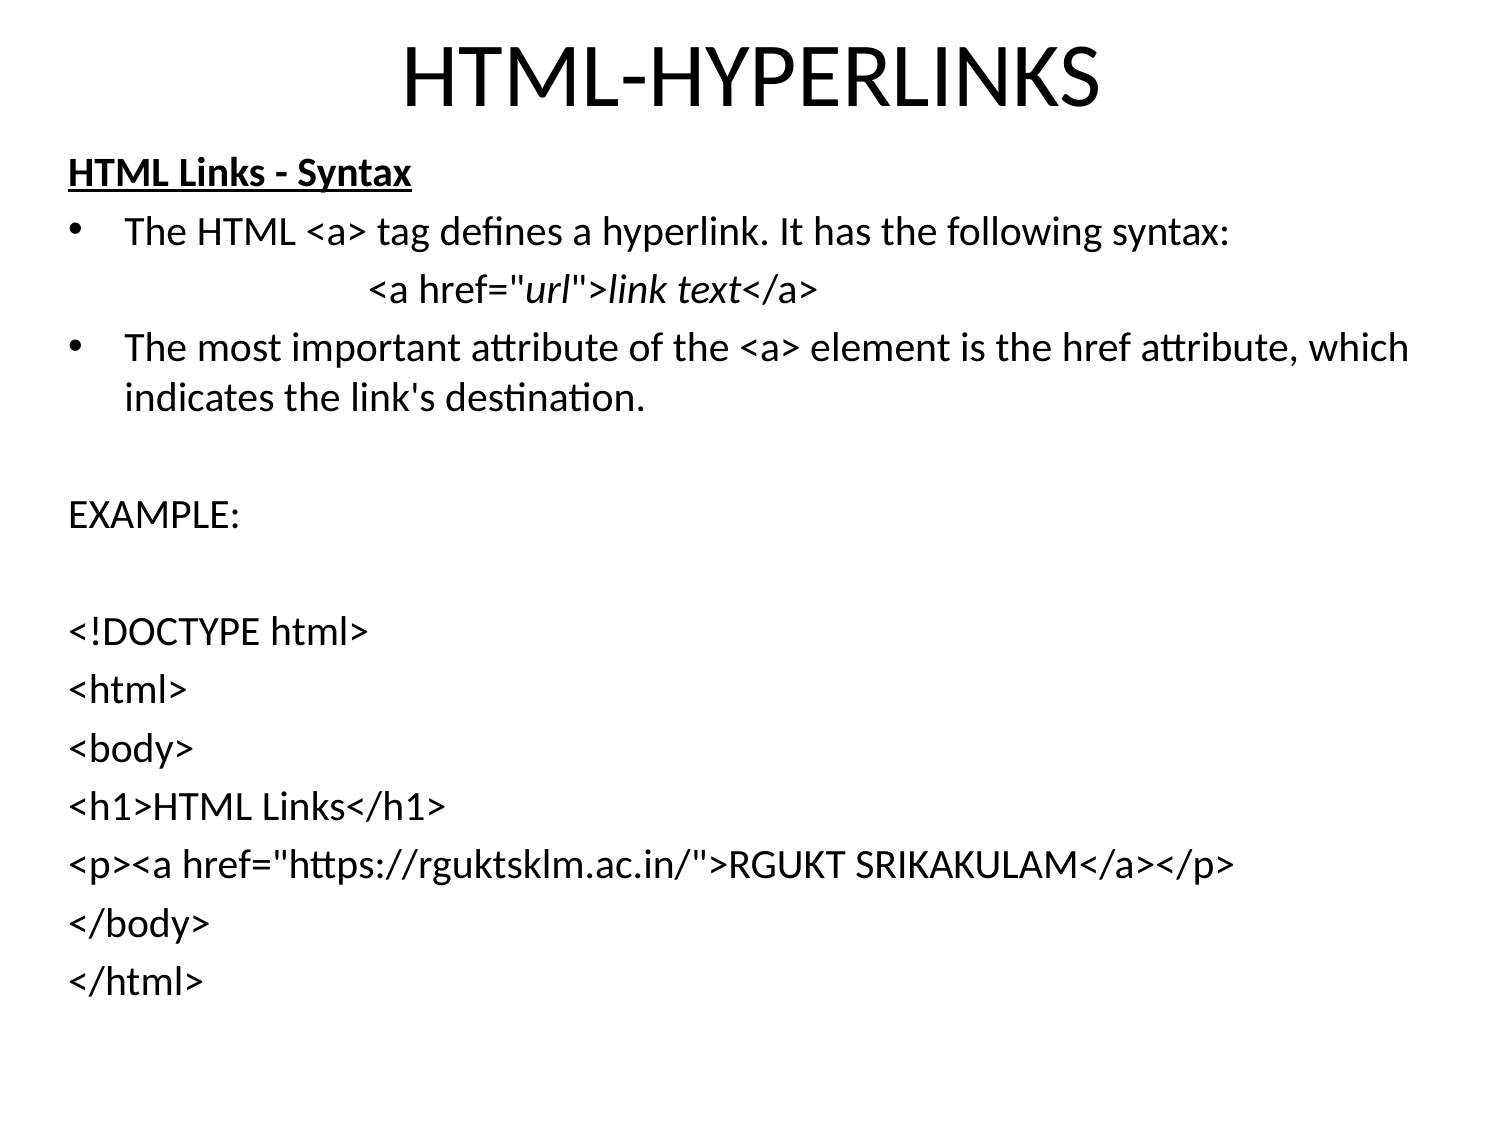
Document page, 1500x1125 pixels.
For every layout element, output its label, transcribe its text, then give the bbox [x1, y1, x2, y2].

list HTML Links - Syntax The HTML <a> tag defines a hyperlink. It has the following syntax: <a href="url">link text</a> The most important attribute of the <a> element is the href attribute, which indicates the link's destination. EXAMPLE: <!DOCTYPE html> <html> <body> <h1>HTML Links</h1> <p><a href="https://rguktsklm.ac.in/">RGUKT SRIKAKULAM</a></p> </body> </html> [53, 137, 1471, 1106]
title HTML-HYPERLINKS [76, 0, 1427, 137]
